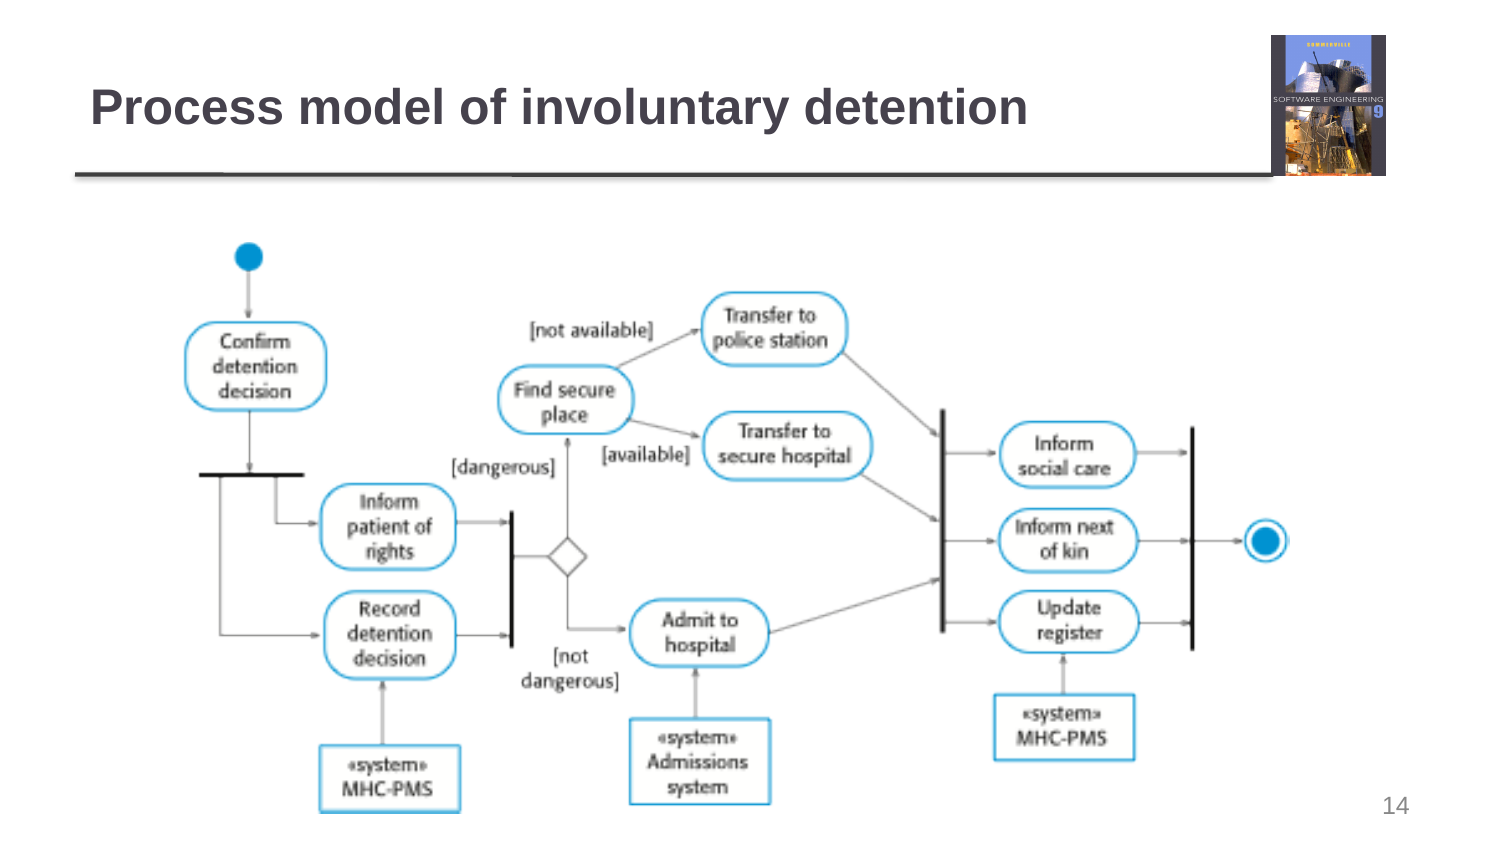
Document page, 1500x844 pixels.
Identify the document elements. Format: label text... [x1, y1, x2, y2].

slide_number ‹#› [1074, 782, 1425, 827]
title Process model of involuntary detention [75, 33, 1272, 175]
picture [1272, 35, 1386, 176]
picture [181, 241, 1290, 814]
